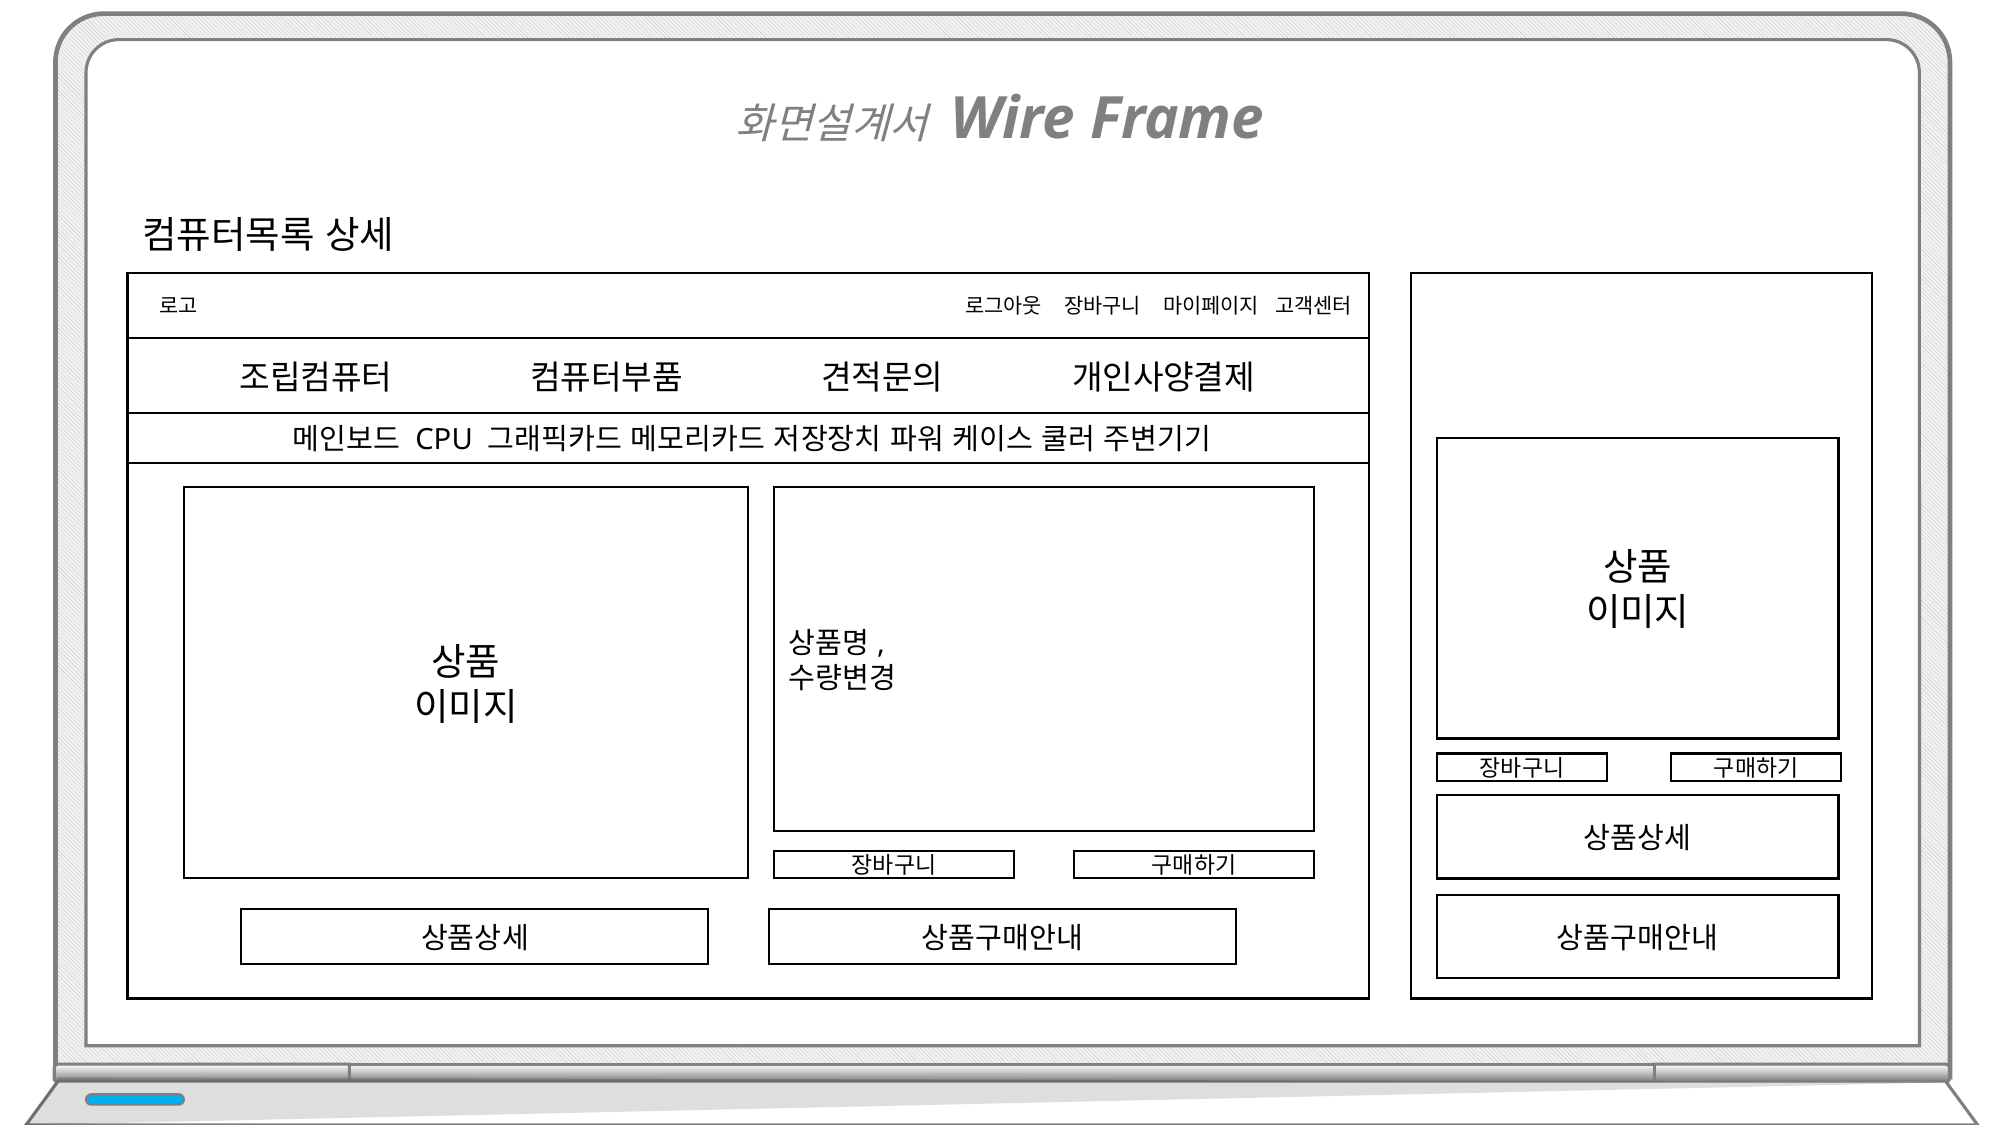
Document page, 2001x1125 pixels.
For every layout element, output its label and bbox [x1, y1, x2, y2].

text_box [24, 13, 1978, 1125]
